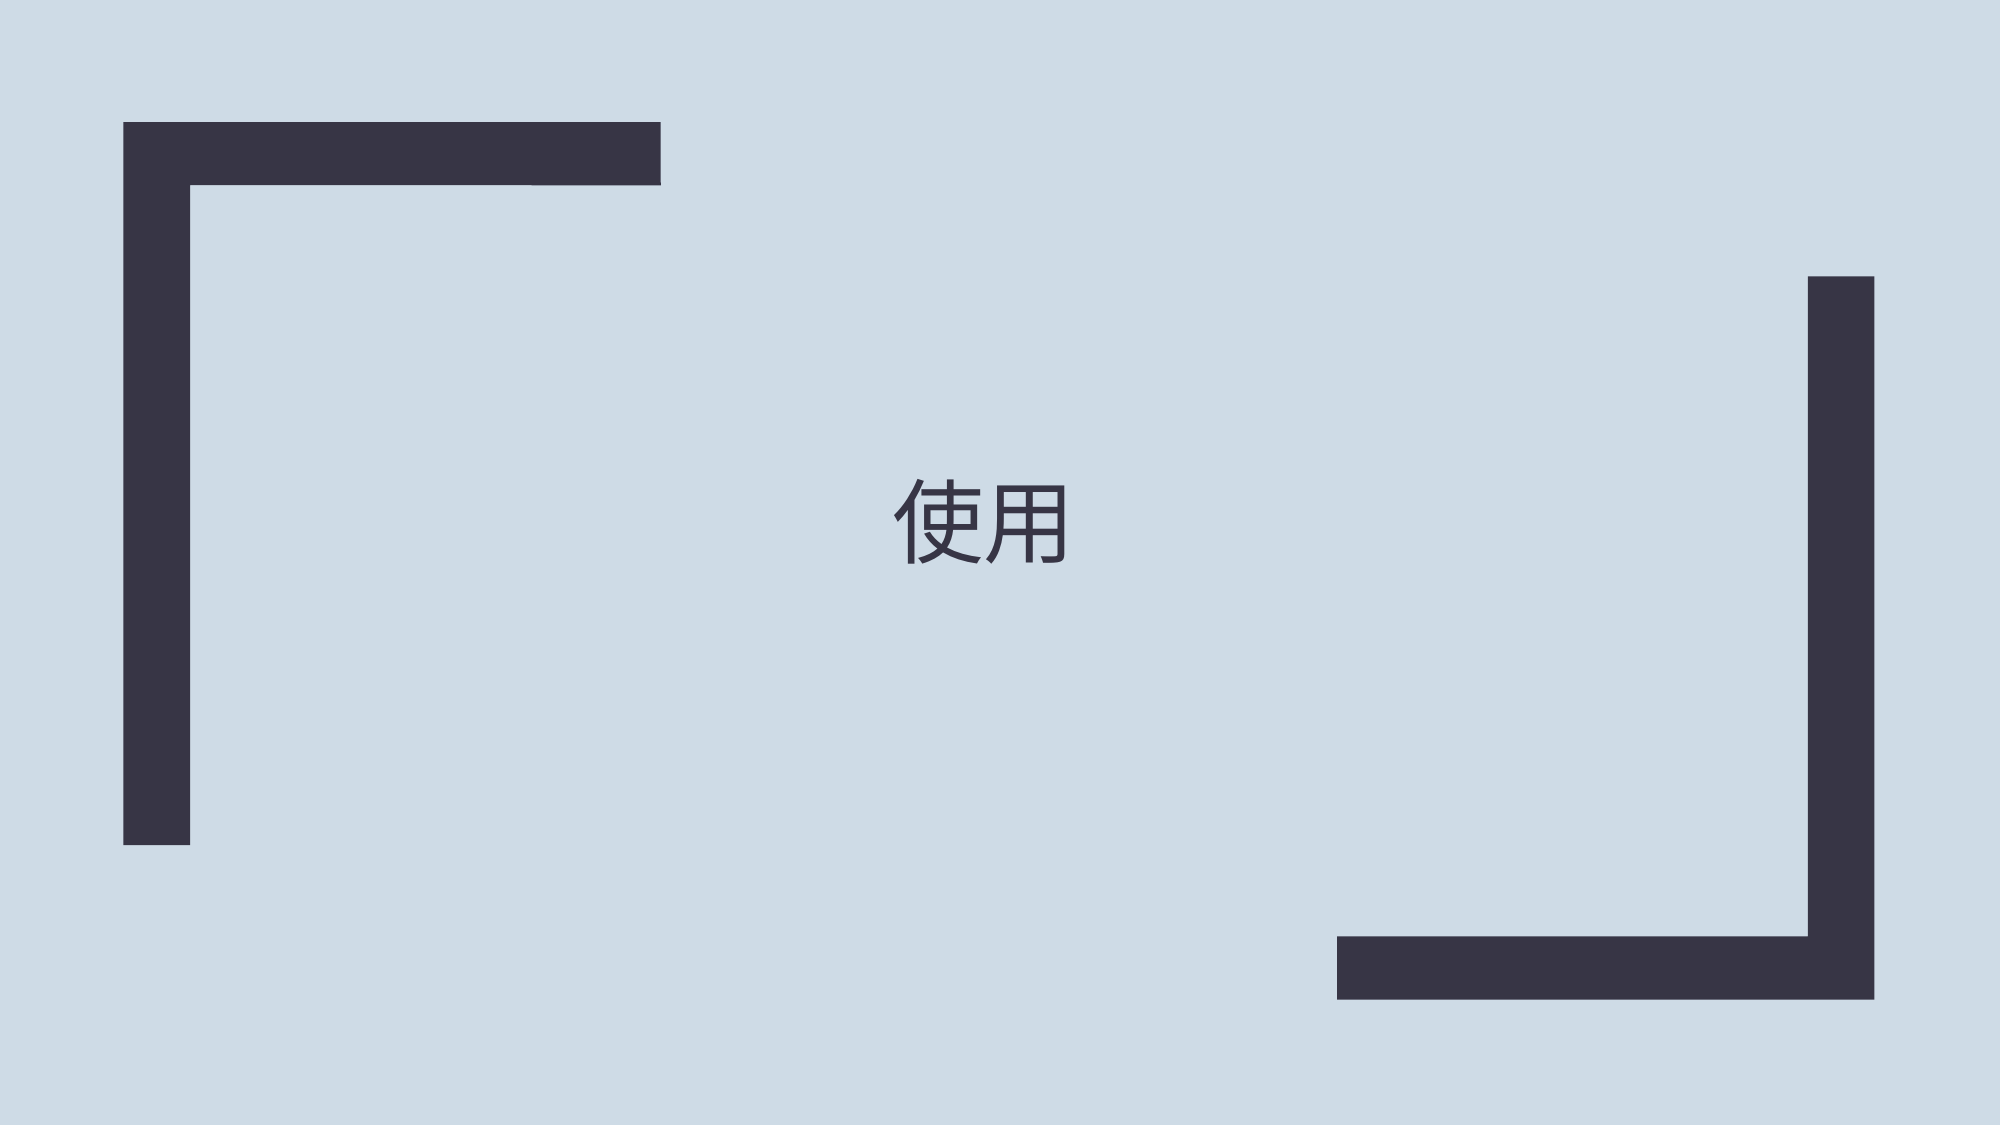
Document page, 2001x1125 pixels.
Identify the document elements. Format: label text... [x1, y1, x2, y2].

title 使用 [554, 435, 1414, 584]
